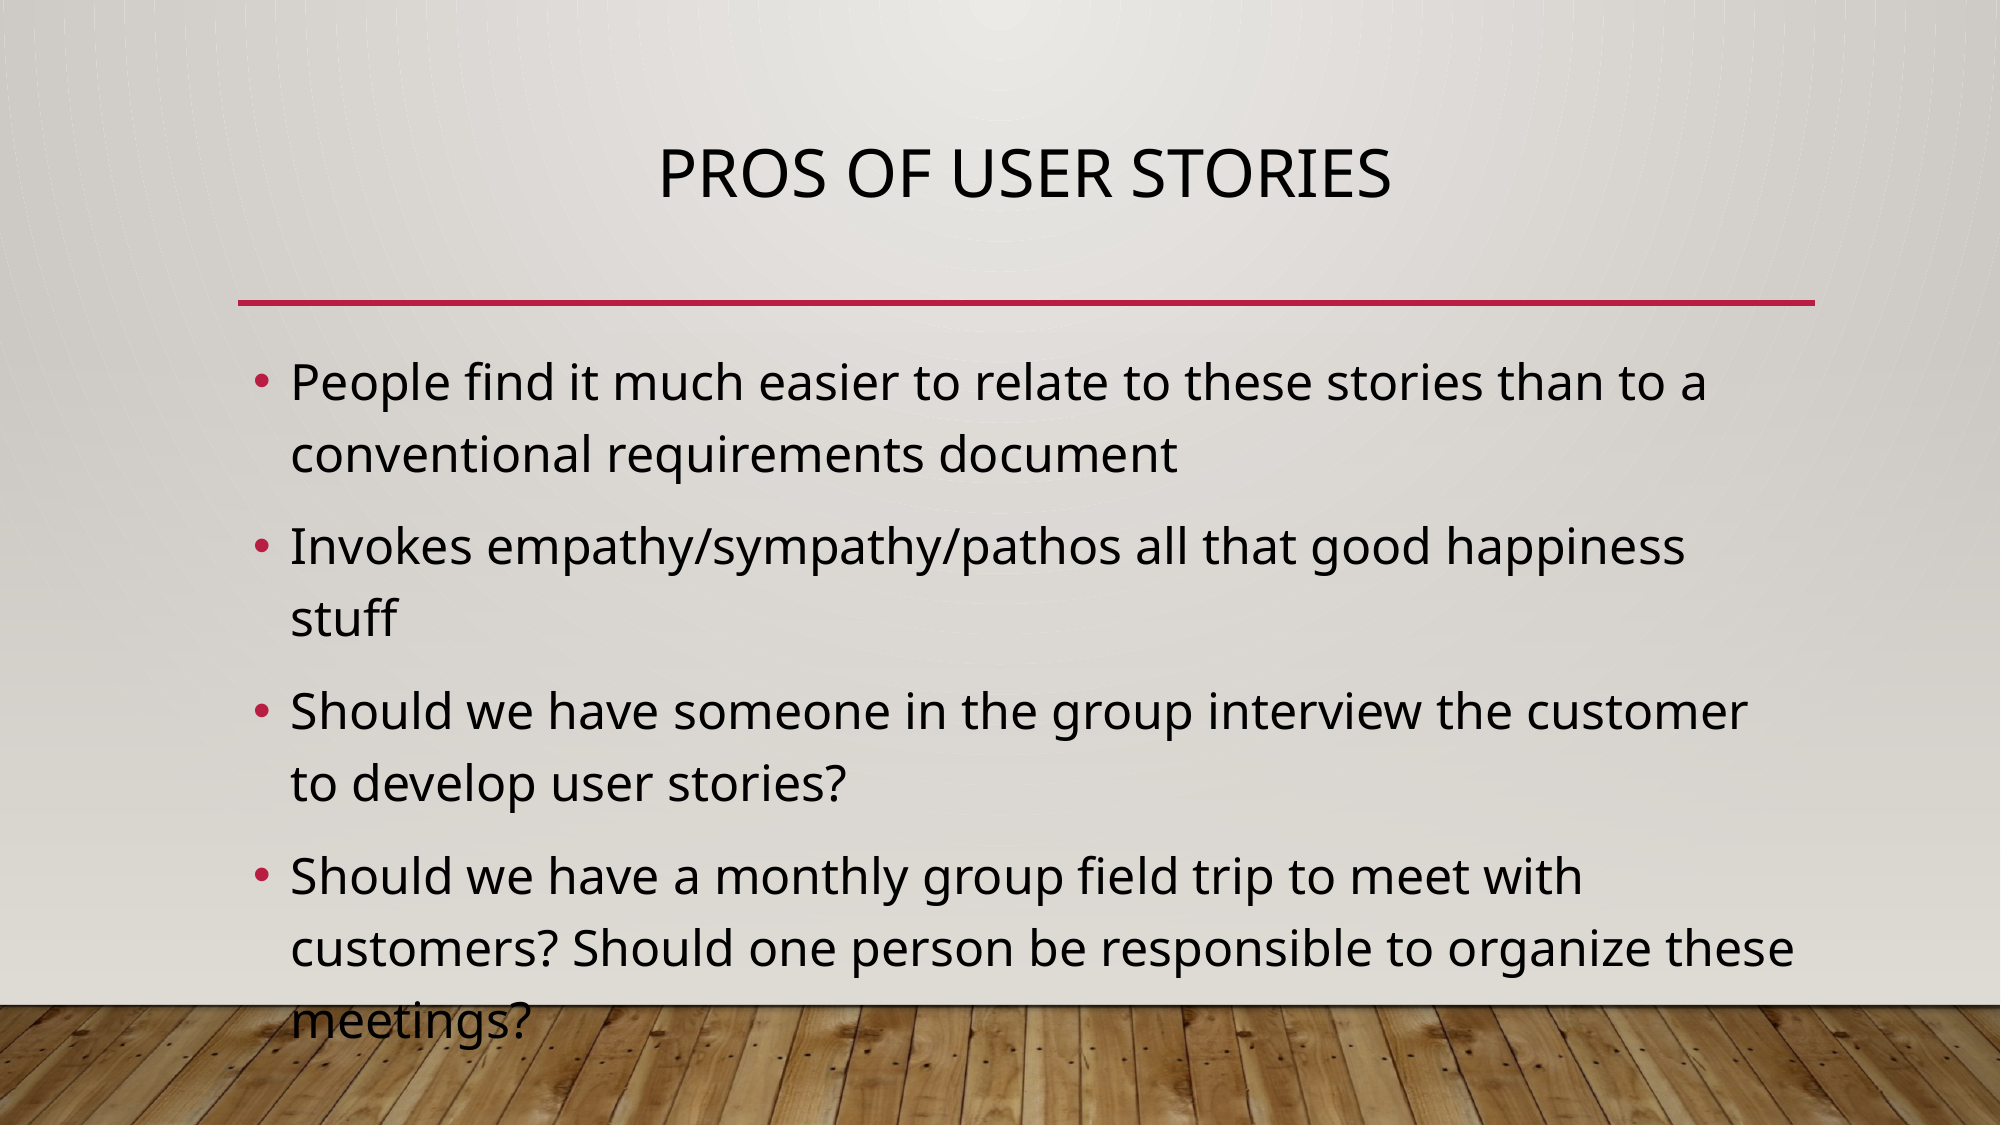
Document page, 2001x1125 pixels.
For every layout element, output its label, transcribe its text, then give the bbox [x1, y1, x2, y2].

list People find it much easier to relate to these stories than to a conventional requirements document Invokes empathy/sympathy/pathos all that good happiness stuff Should we have someone in the group interview the customer to develop user stories? Should we have a monthly group field trip to meet with customers? Should one person be responsible to organize these meetings? [238, 330, 1814, 897]
picture [0, 1005, 2000, 1125]
title Pros of User stories [238, 131, 1814, 305]
